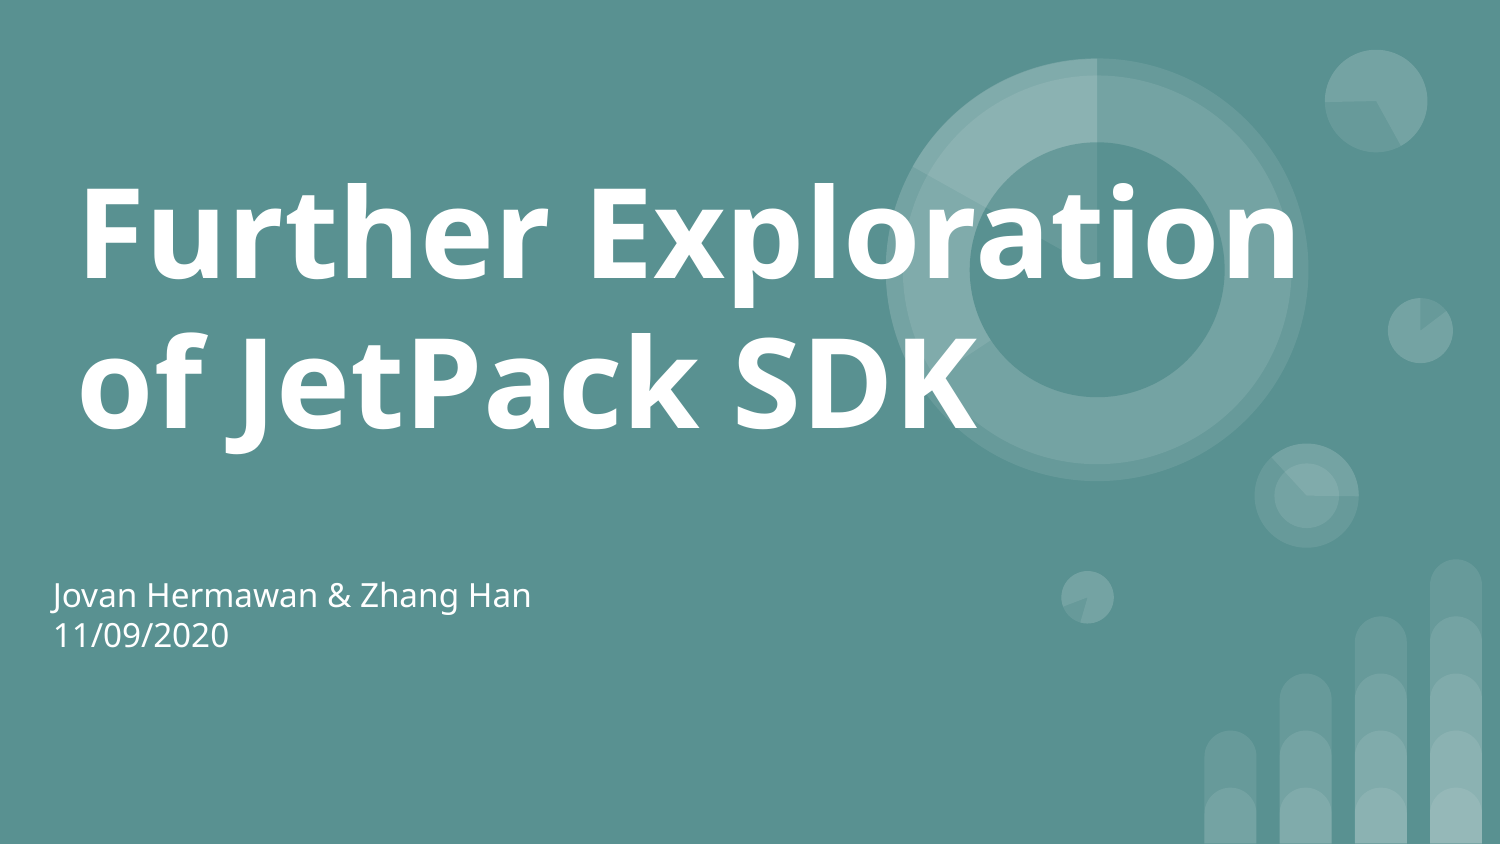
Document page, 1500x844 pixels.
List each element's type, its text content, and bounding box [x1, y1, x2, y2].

title Further Exploration of JetPack SDK [61, 134, 1460, 472]
subtitle Jovan Hermawan & Zhang Han 11/09/2020 [37, 559, 1436, 732]
